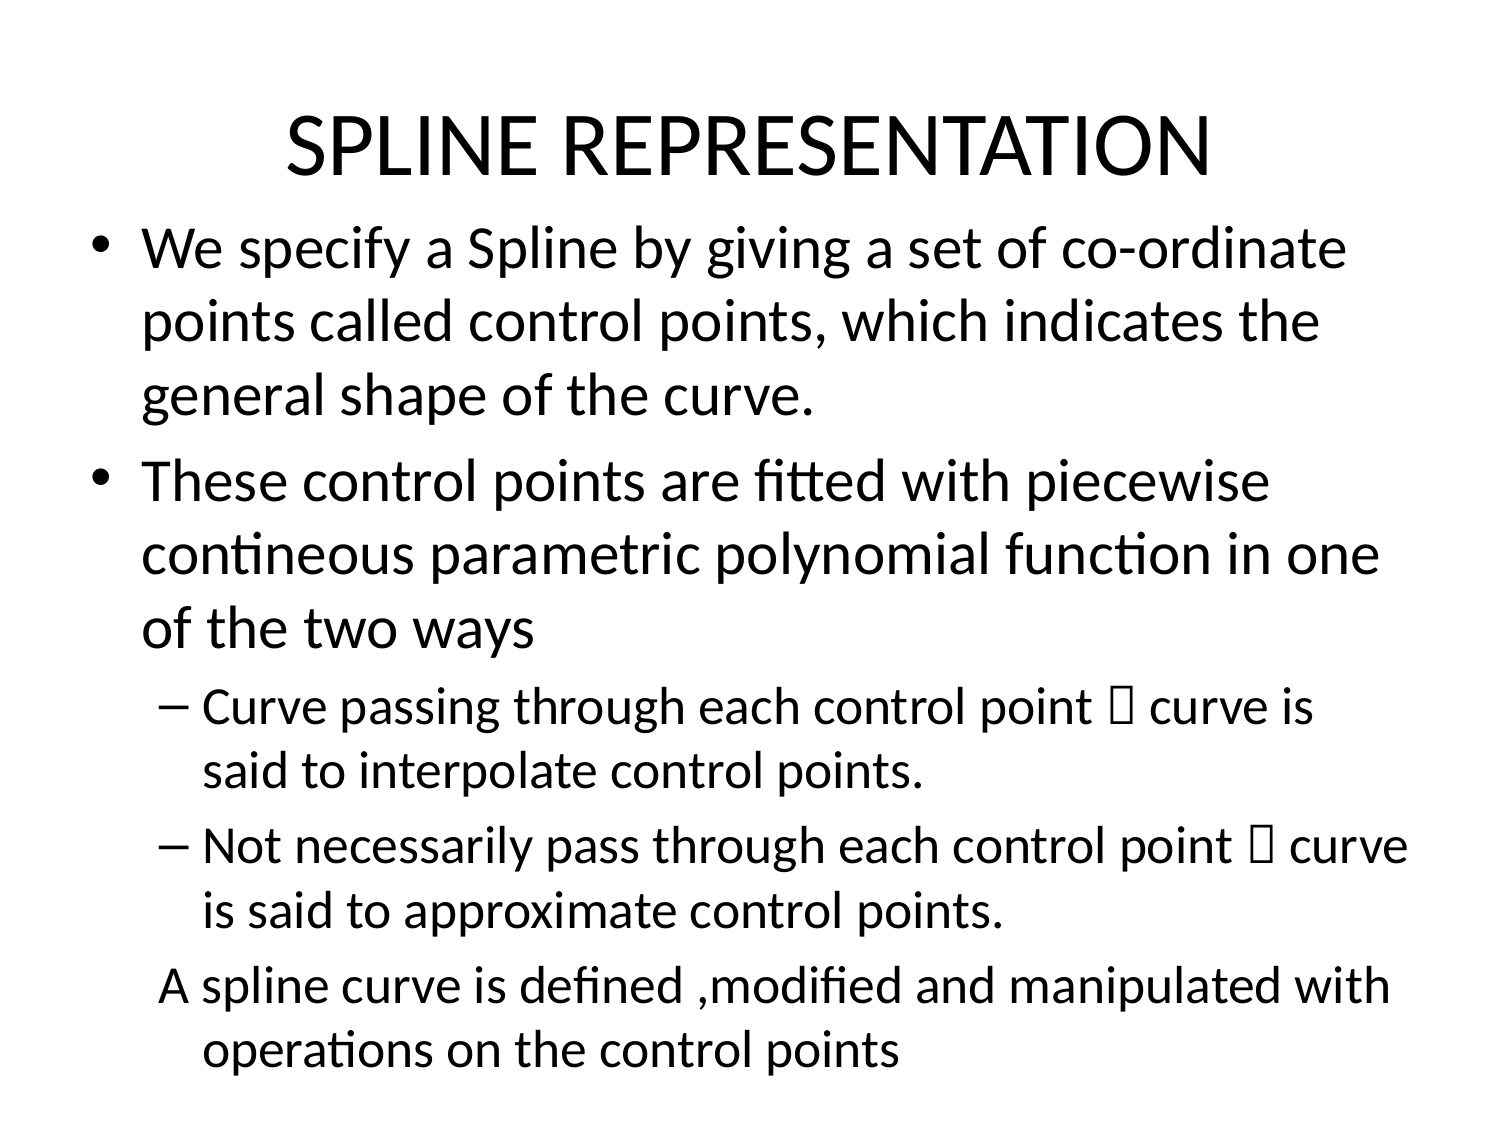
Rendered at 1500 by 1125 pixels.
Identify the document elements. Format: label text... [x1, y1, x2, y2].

title SPLINE REPRESENTATION [75, 45, 1425, 199]
list We specify a Spline by giving a set of co-ordinate points called control points, which indicates the general shape of the curve. These control points are fitted with piecewise contineous parametric polynomial function in one of the two ways Curve passing through each control point  curve is said to interpolate control points. Not necessarily pass through each control point  curve is said to approximate control points. A spline curve is defined ,modified and manipulated with operations on the control points [75, 199, 1425, 1090]
